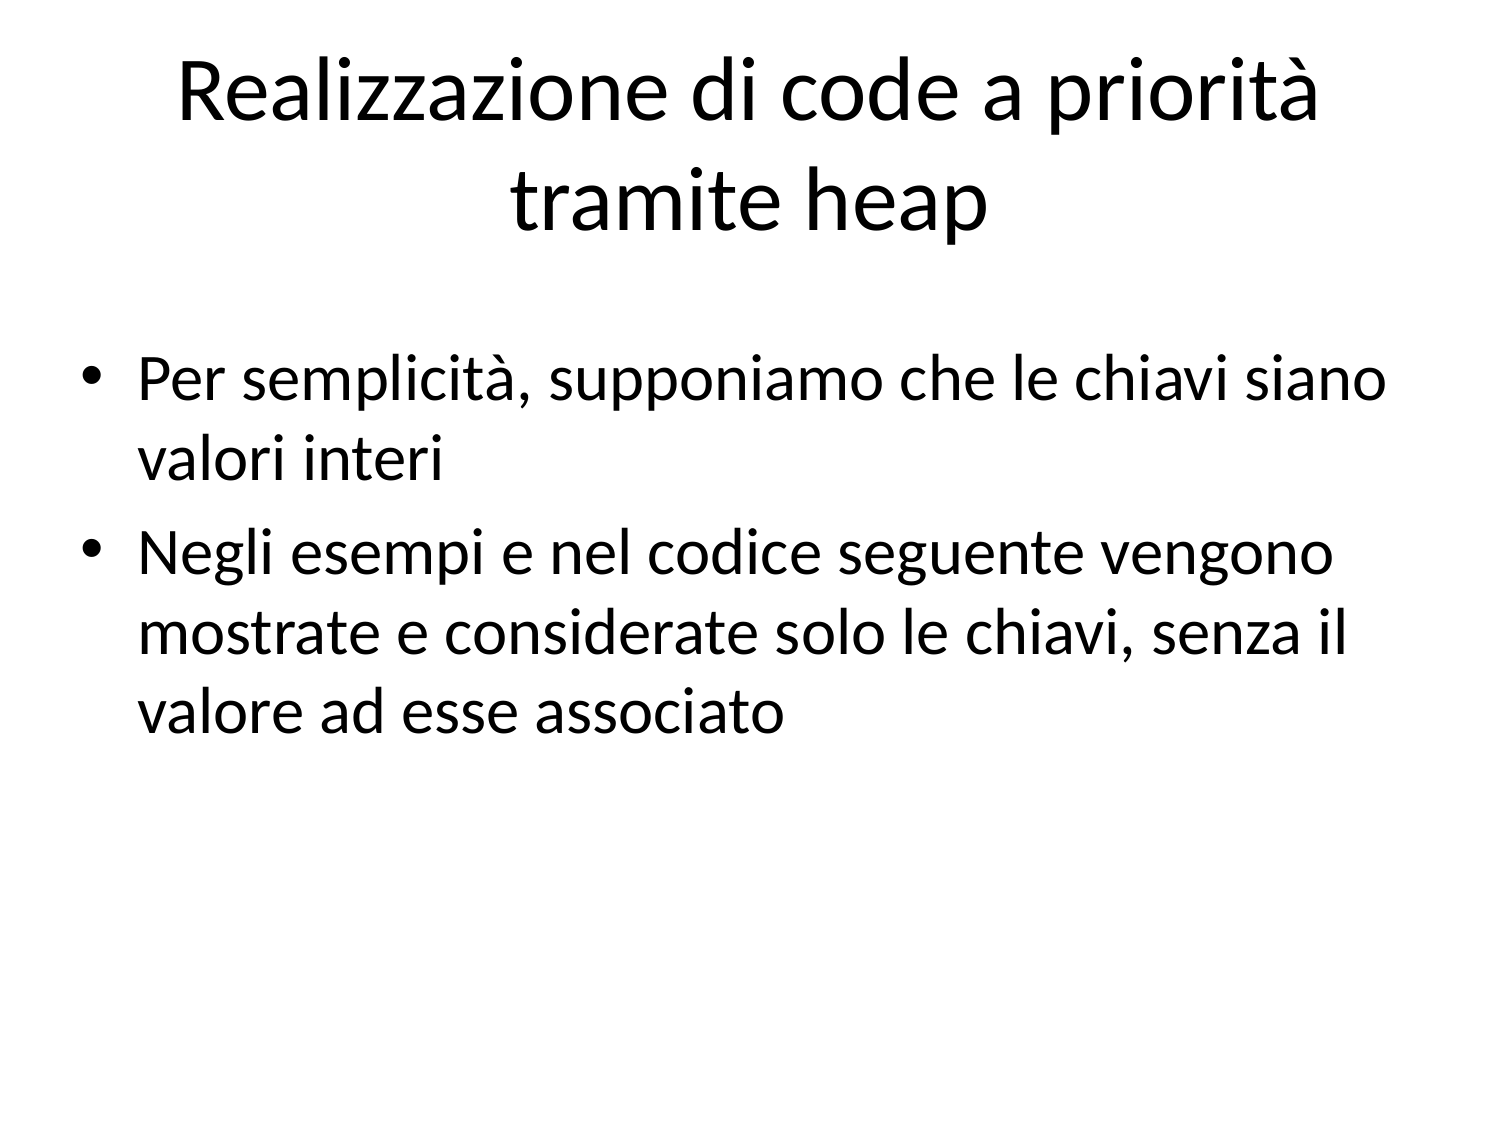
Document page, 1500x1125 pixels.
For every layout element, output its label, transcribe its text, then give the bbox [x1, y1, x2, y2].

list Per semplicità, supponiamo che le chiavi siano valori interi Negli esempi e nel codice seguente vengono mostrate e considerate solo le chiavi, senza il valore ad esse associato [65, 326, 1435, 793]
title Realizzazione di code a priorità tramite heap [75, 45, 1425, 233]
